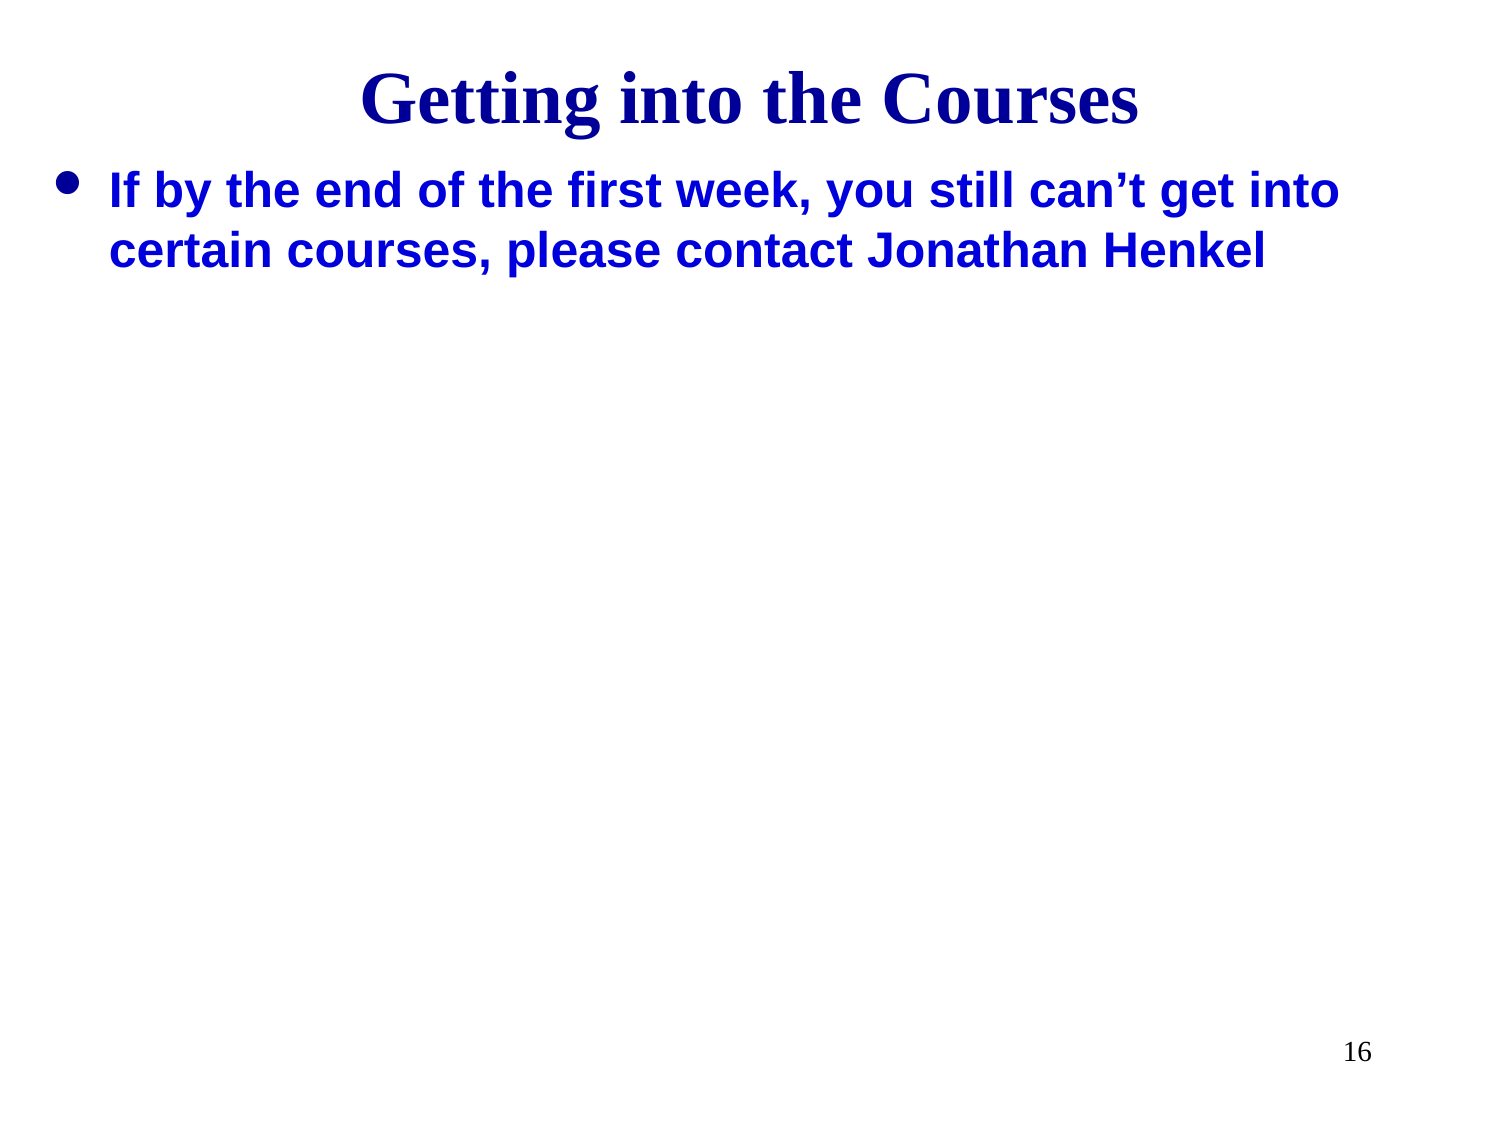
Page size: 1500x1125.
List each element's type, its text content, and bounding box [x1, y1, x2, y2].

title Getting into the Courses [112, 37, 1388, 149]
list If by the end of the first week, you still can’t get into certain courses, please contact Jonathan Henkel [37, 149, 1463, 1001]
slide_number 16 [1074, 1024, 1388, 1101]
